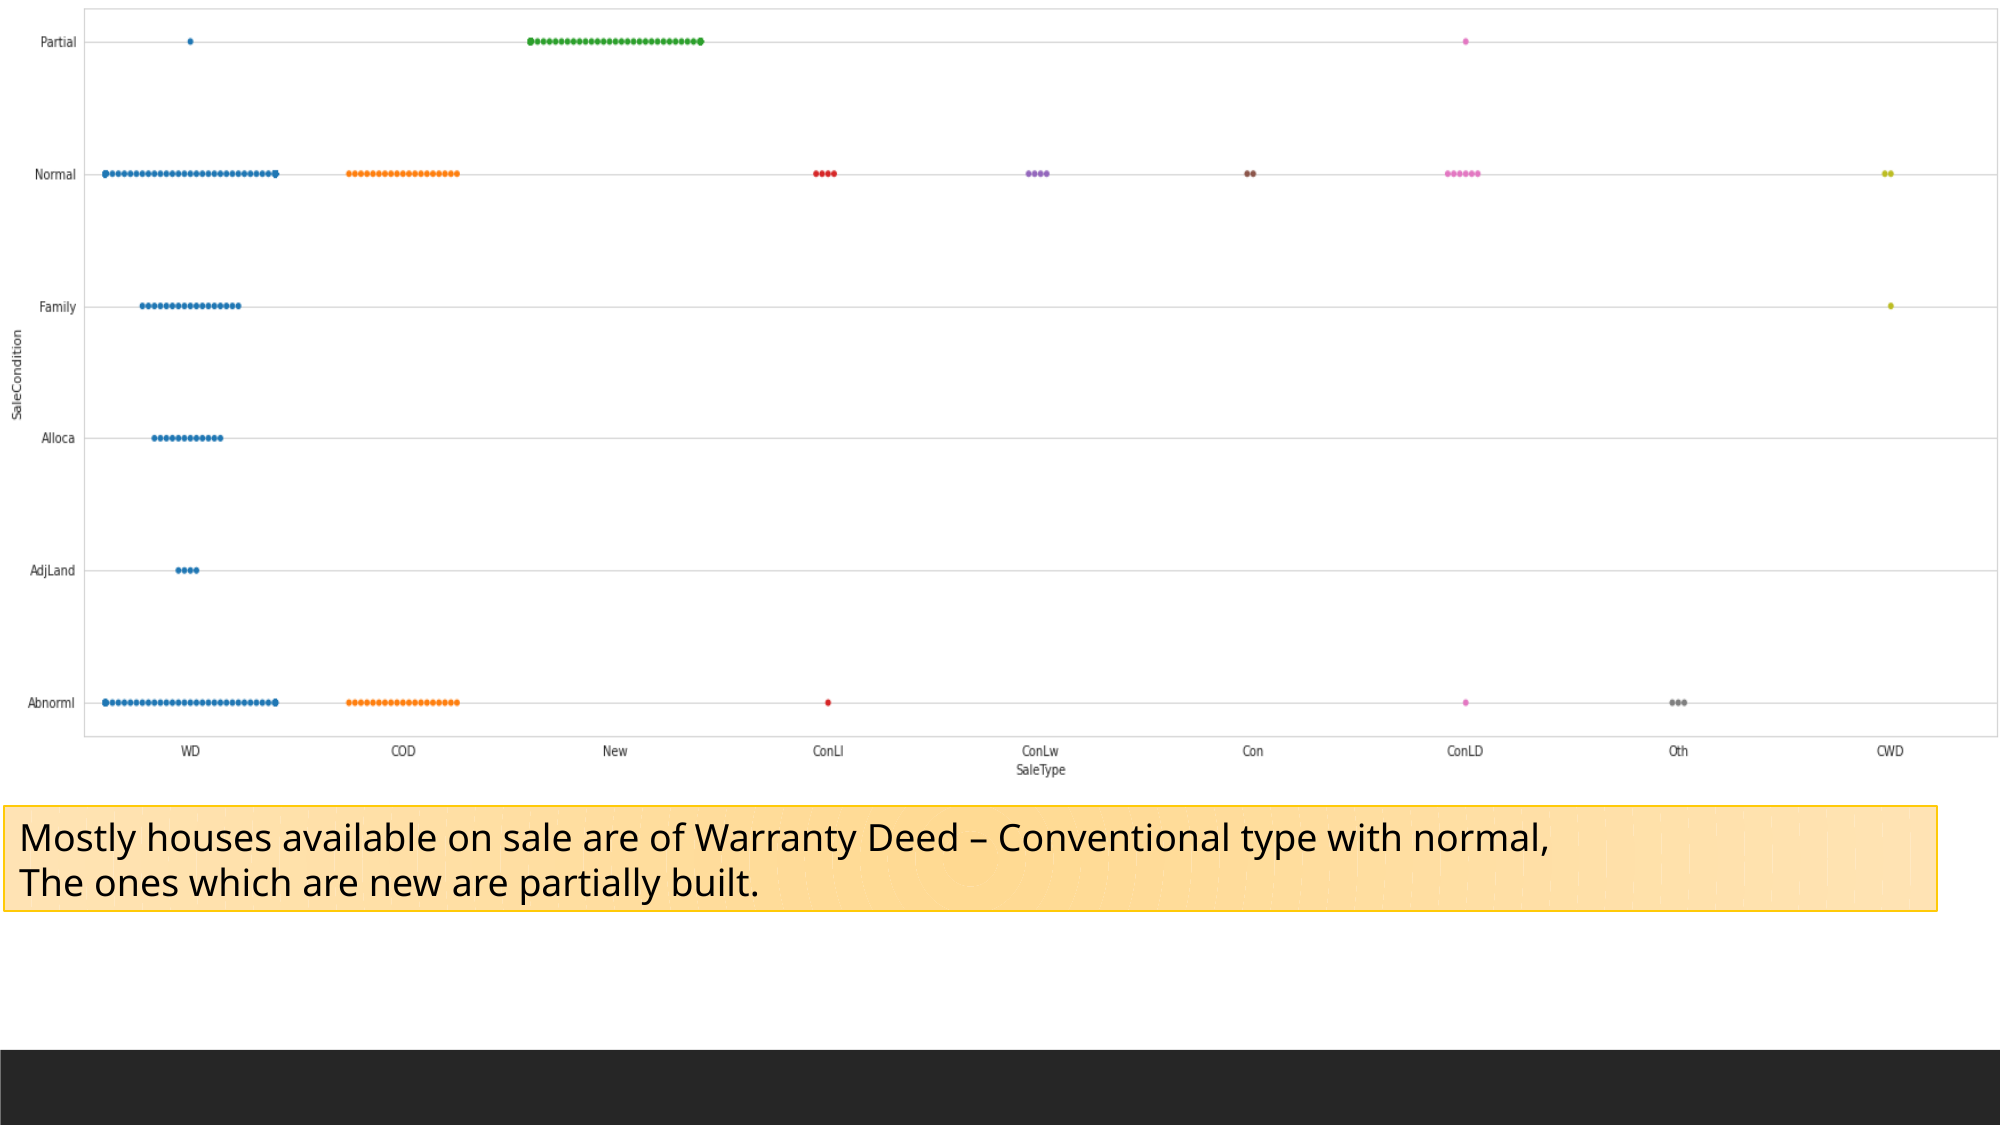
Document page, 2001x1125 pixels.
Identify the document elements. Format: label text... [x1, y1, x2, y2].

picture [3, 0, 2000, 788]
text_box Mostly houses available on sale are of Warranty Deed – Conventional type with normal, The ones which are new are partially built. [3, 805, 1938, 912]
